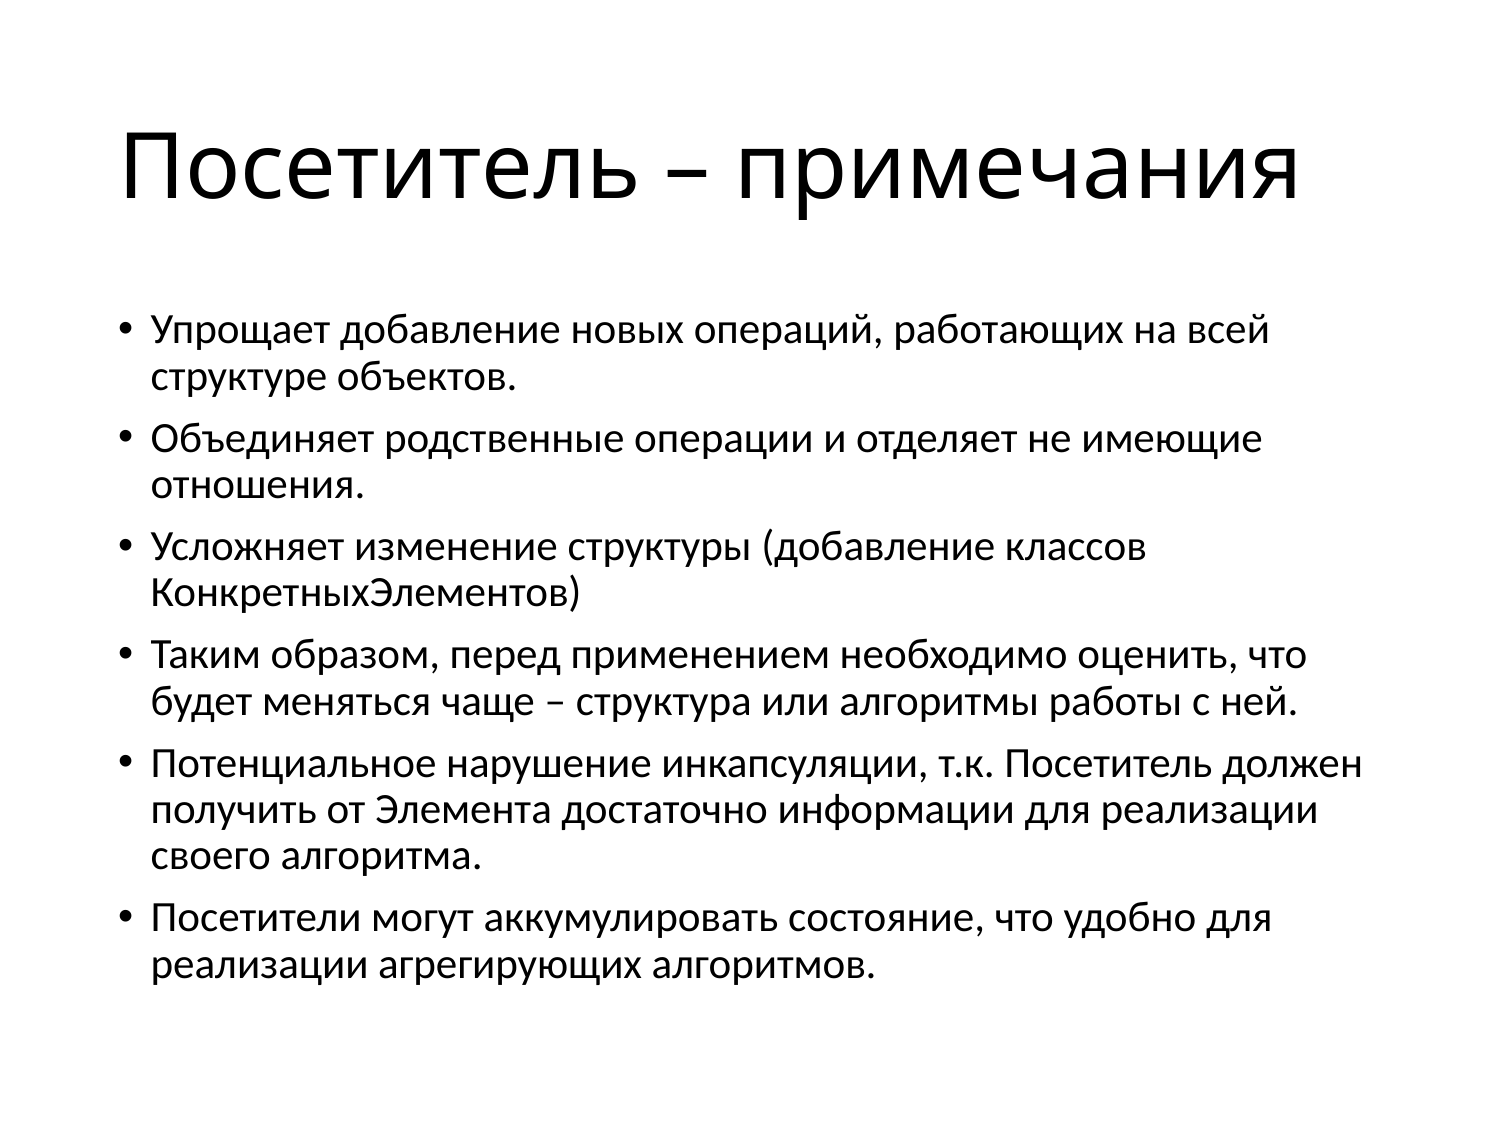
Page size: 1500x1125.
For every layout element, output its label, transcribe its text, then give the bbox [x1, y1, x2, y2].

title Посетитель – примечания [103, 59, 1397, 278]
list Упрощает добавление новых операций, работающих на всей структуре объектов. Объединяет родственные операции и отделяет не имеющие отношения. Усложняет изменение структуры (добавление классов КонкретныхЭлементов) Таким образом, перед применением необходимо оценить, что будет меняться чаще – структура или алгоритмы работы с ней. Потенциальное нарушение инкапсуляции, т.к. Посетитель должен получить от Элемента достаточно информации для реализации своего алгоритма. Посетители могут аккумулировать состояние, что удобно для реализации агрегирующих алгоритмов. [103, 299, 1397, 1014]
